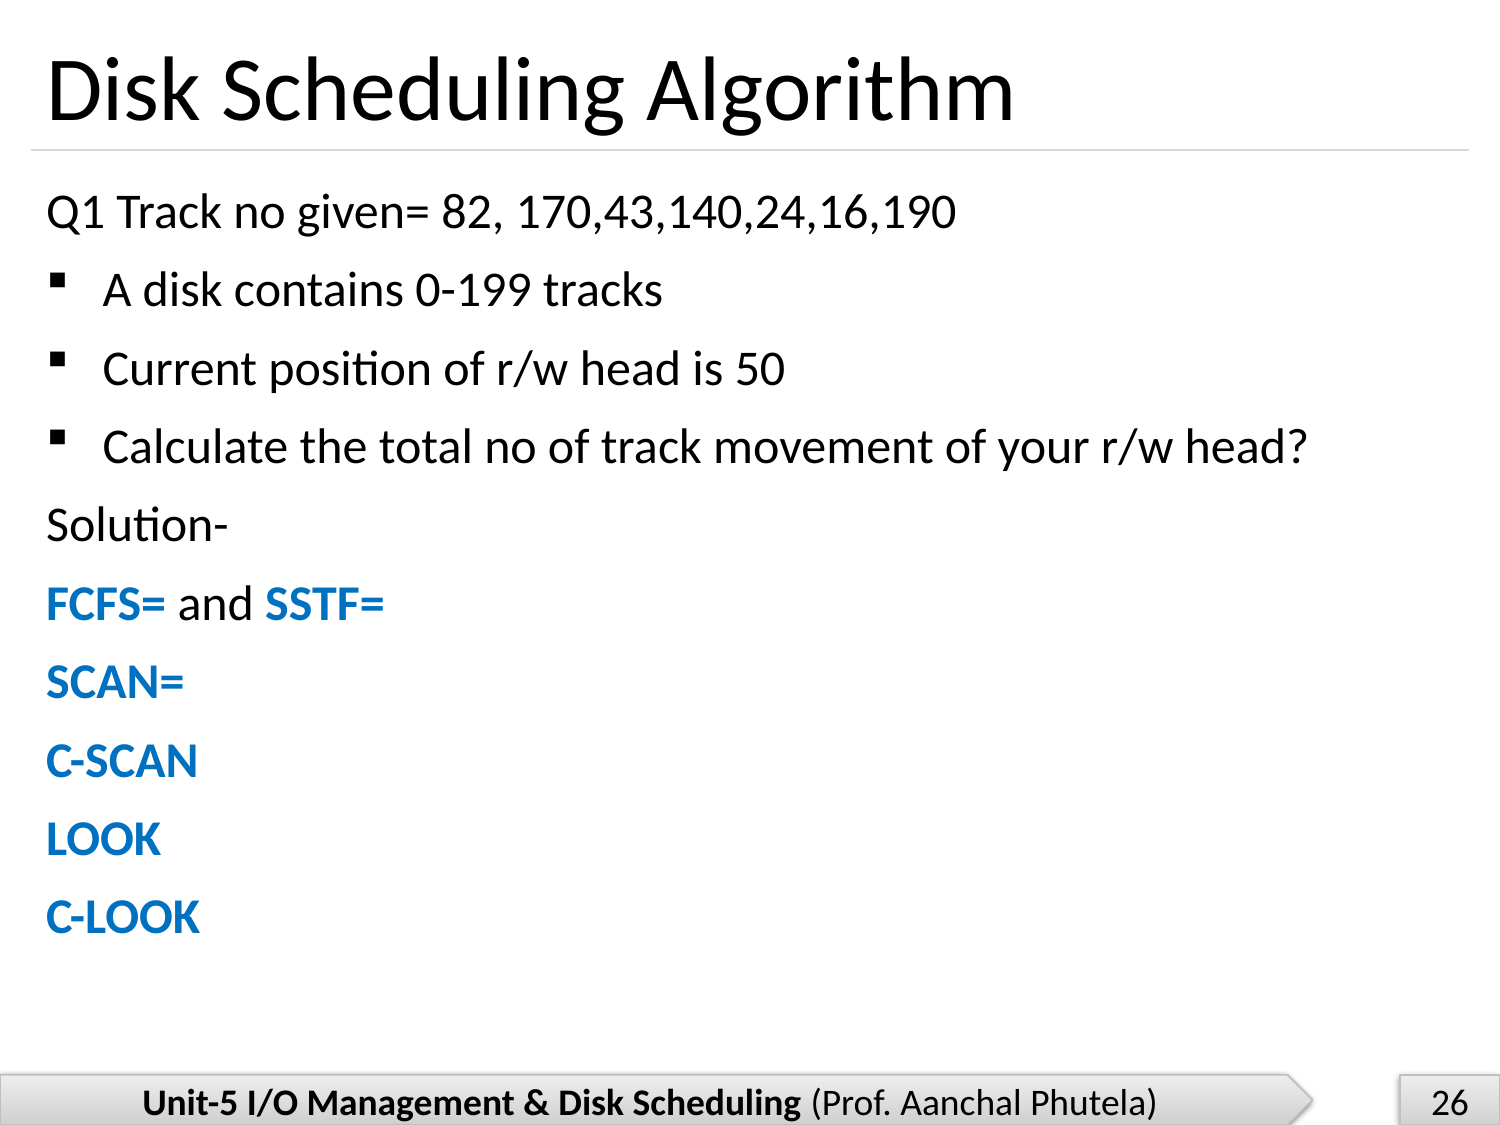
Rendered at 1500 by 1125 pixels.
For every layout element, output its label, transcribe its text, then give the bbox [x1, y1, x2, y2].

title Disk Scheduling Algorithm [31, 17, 1469, 150]
list Q1 Track no given= 82, 170,43,140,24,16,190 A disk contains 0-199 tracks Current position of r/w head is 50 Calculate the total no of track movement of your r/w head? Solution- FCFS= and SSTF= SCAN= C-SCAN LOOK C-LOOK [31, 162, 1469, 1038]
